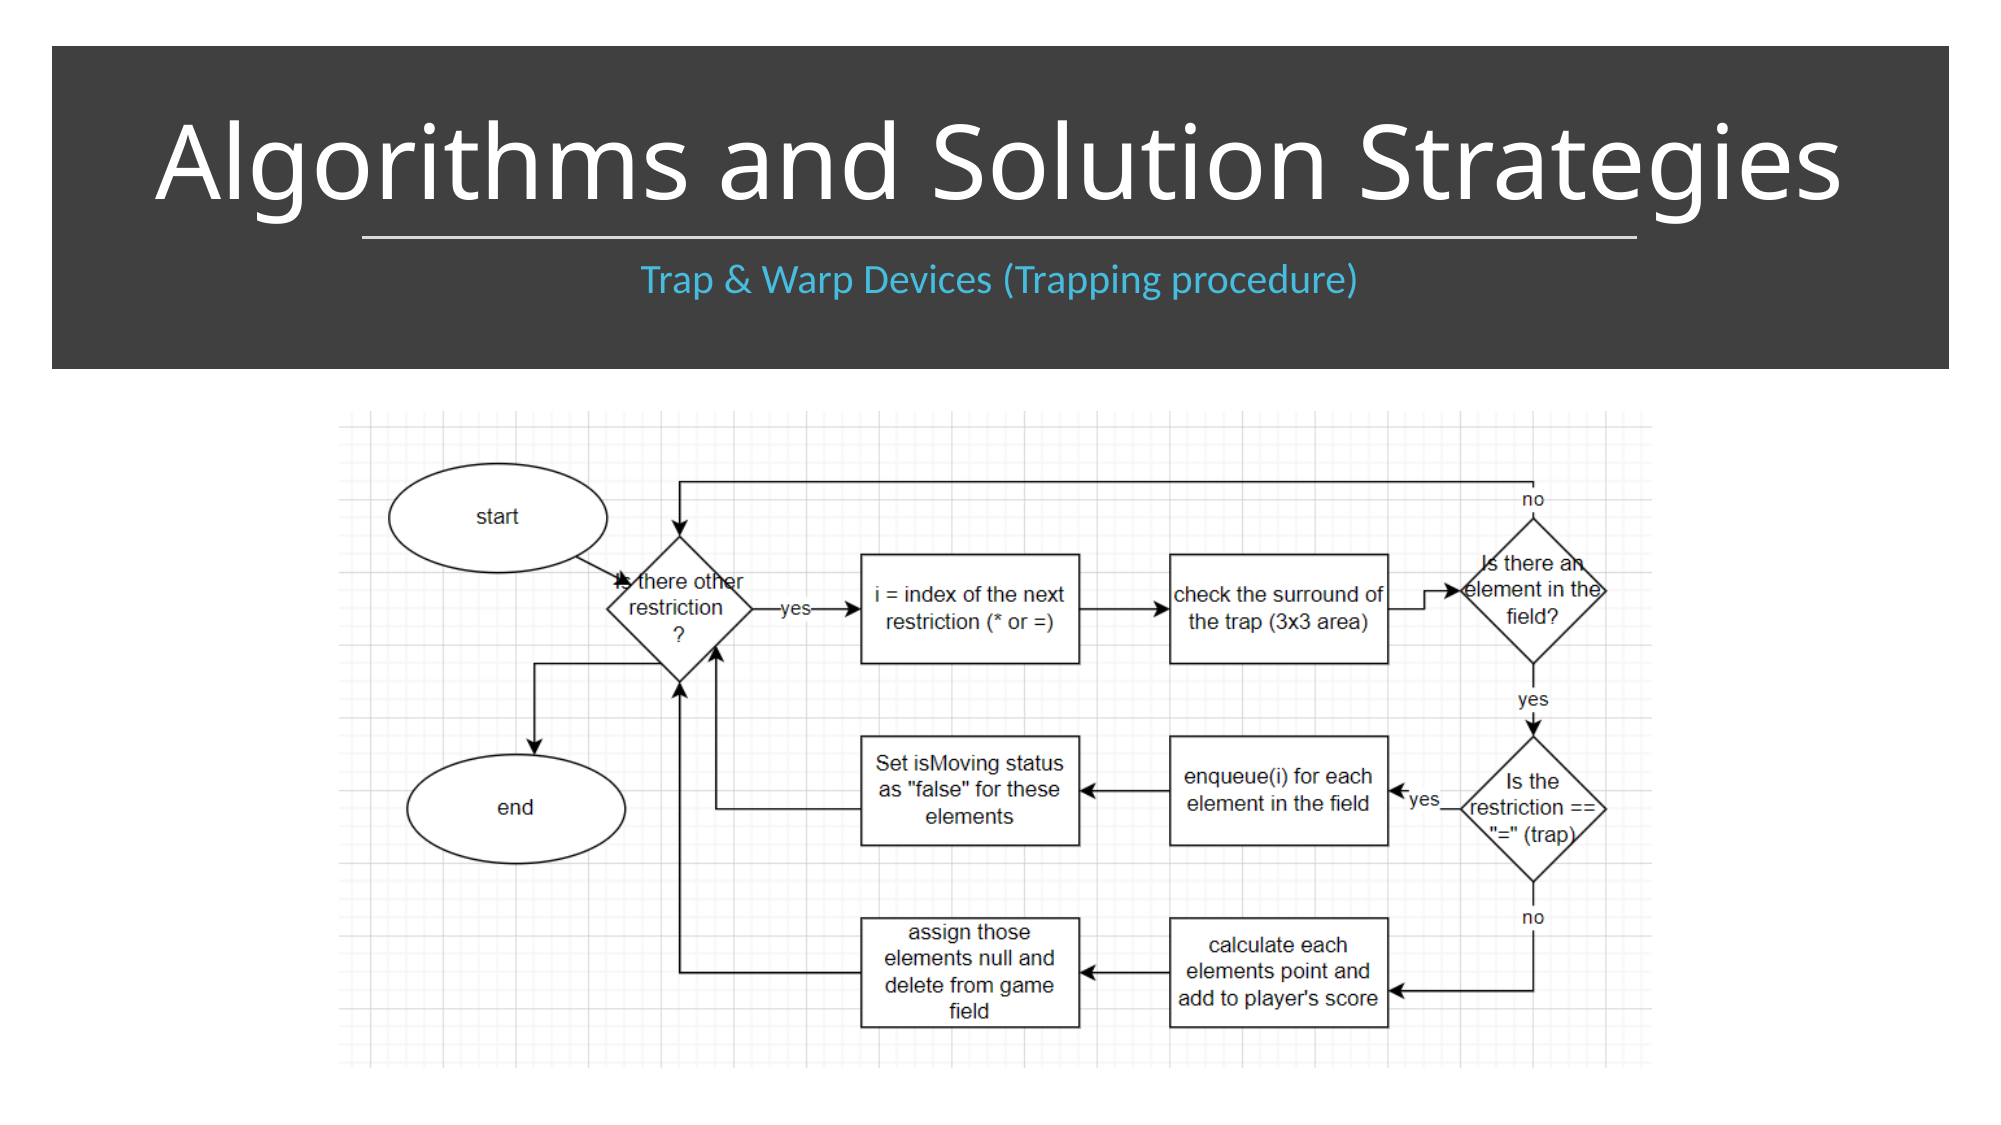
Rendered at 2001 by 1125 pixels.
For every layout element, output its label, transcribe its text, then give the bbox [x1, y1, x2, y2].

picture [339, 411, 1652, 1068]
text_box [61, 55, 1939, 360]
list Trap & Warp Devices (Trapping procedure) [249, 250, 1750, 320]
title Algorithms and Solution Strategies [86, 76, 1914, 230]
